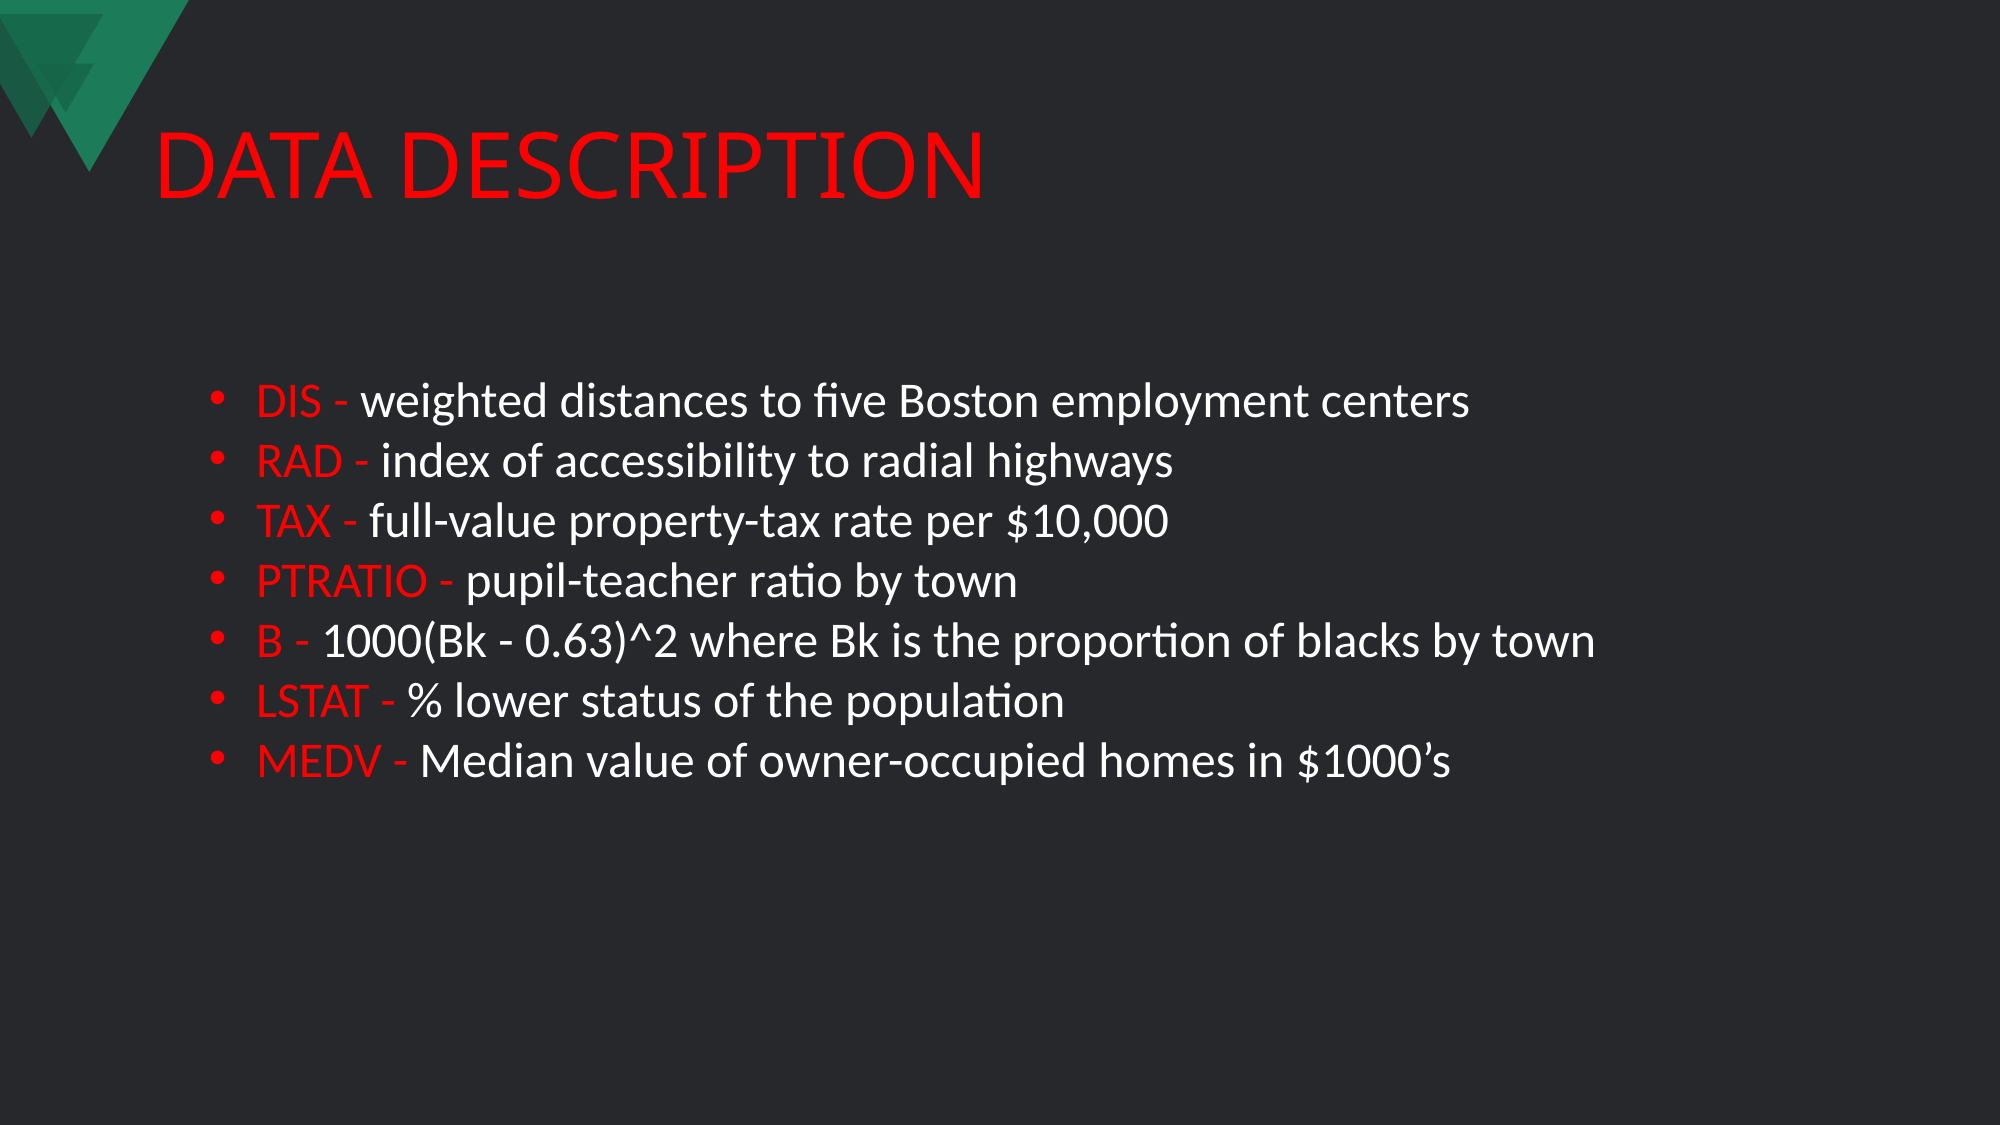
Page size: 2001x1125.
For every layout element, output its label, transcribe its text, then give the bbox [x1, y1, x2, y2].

title DATA DESCRIPTION [137, 59, 1863, 278]
text_box DIS - weighted distances to five Boston employment centers RAD - index of accessibility to radial highways TAX - full-value property-tax rate per $10,000 PTRATIO - pupil-teacher ratio by town B - 1000(Bk - 0.63)^2 where Bk is the proportion of blacks by town LSTAT - % lower status of the population MEDV - Median value of owner-occupied homes in $1000’s [194, 360, 1633, 796]
